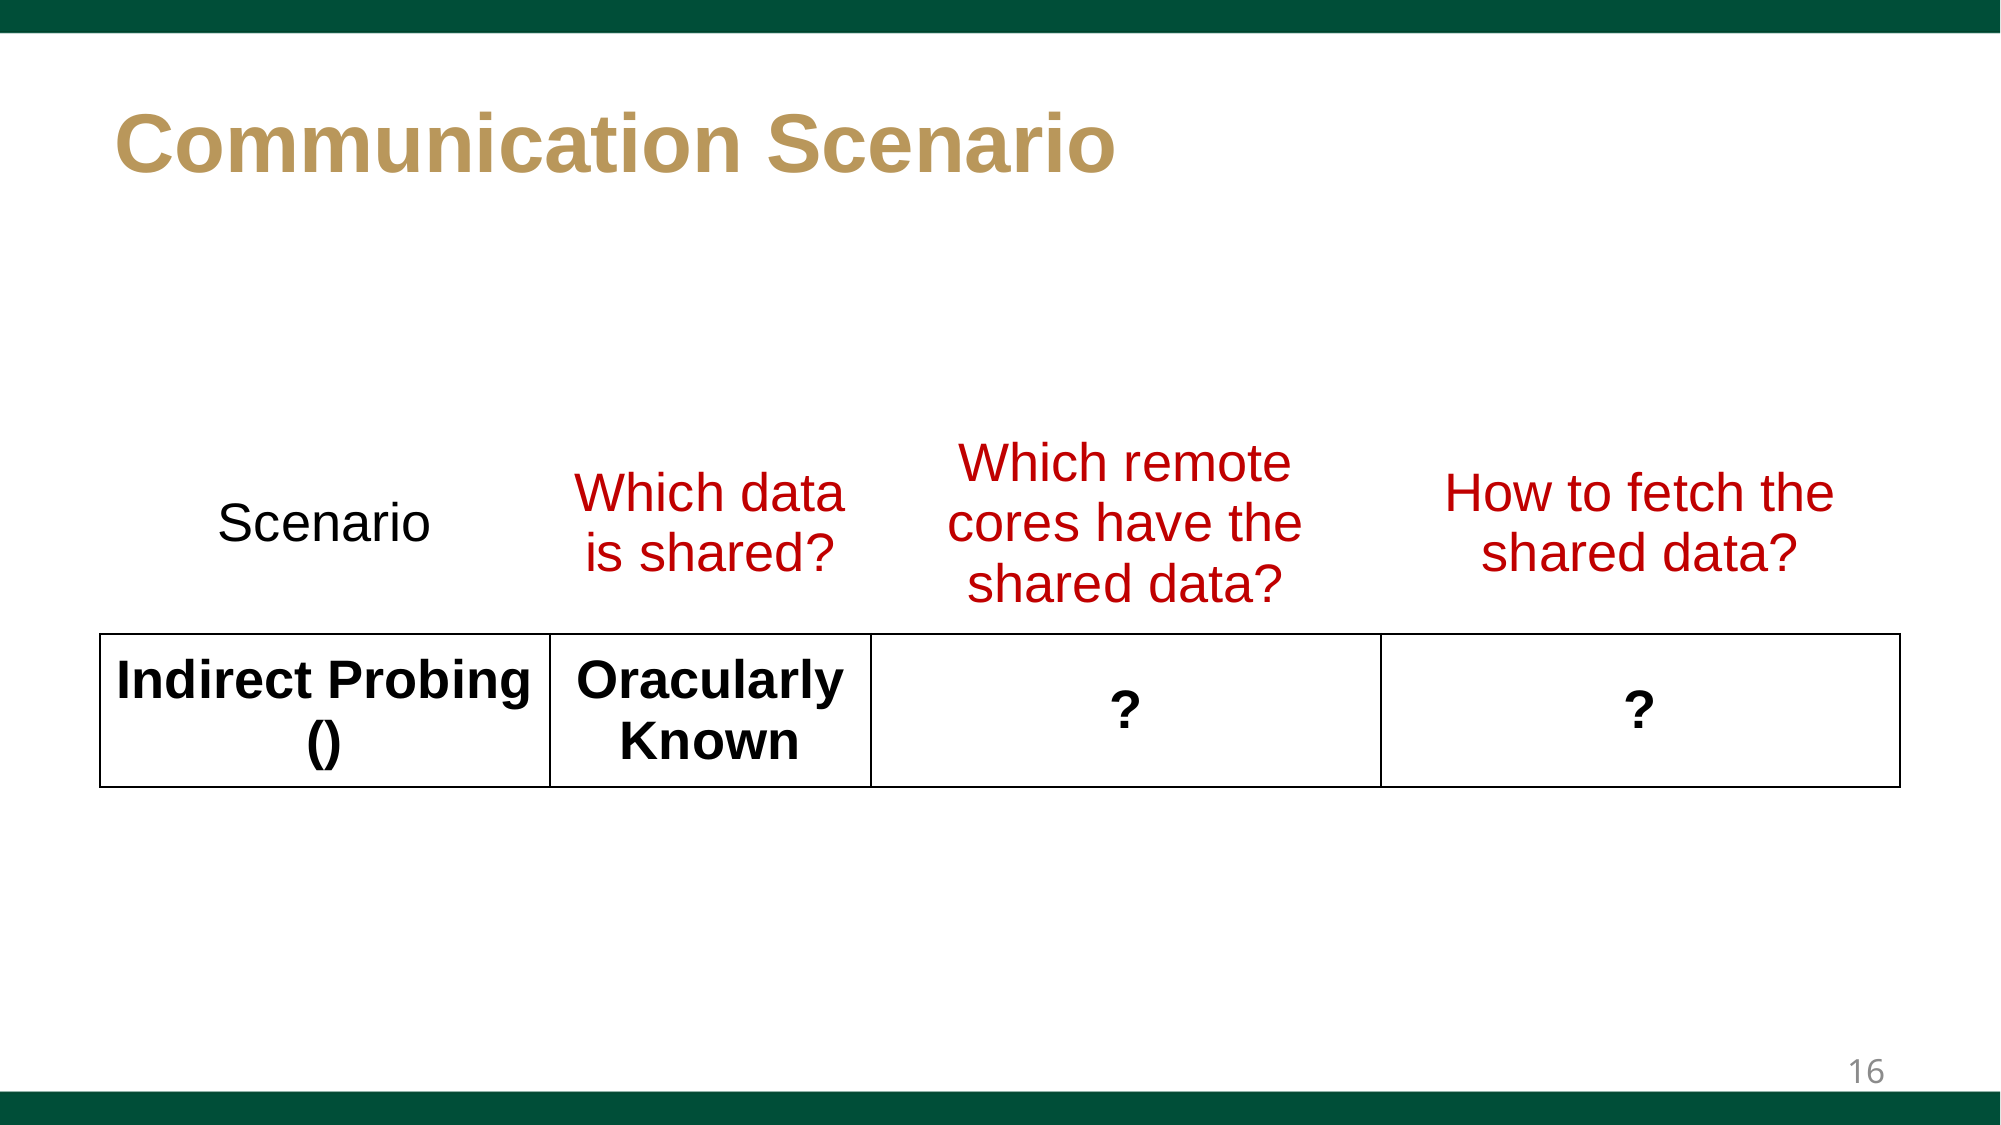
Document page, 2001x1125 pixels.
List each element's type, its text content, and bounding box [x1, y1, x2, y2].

picture [0, 0, 2001, 1125]
table_header How to fetch the shared data? [1381, 412, 1900, 633]
table_header Which remote cores have the shared data? [871, 412, 1381, 633]
table_header Which data is shared? [550, 412, 871, 633]
footer [683, 1042, 1317, 1103]
table_header Scenario [100, 412, 550, 633]
slide_number 16 [1433, 1042, 1900, 1103]
title Communication Scenario [99, 45, 1900, 233]
